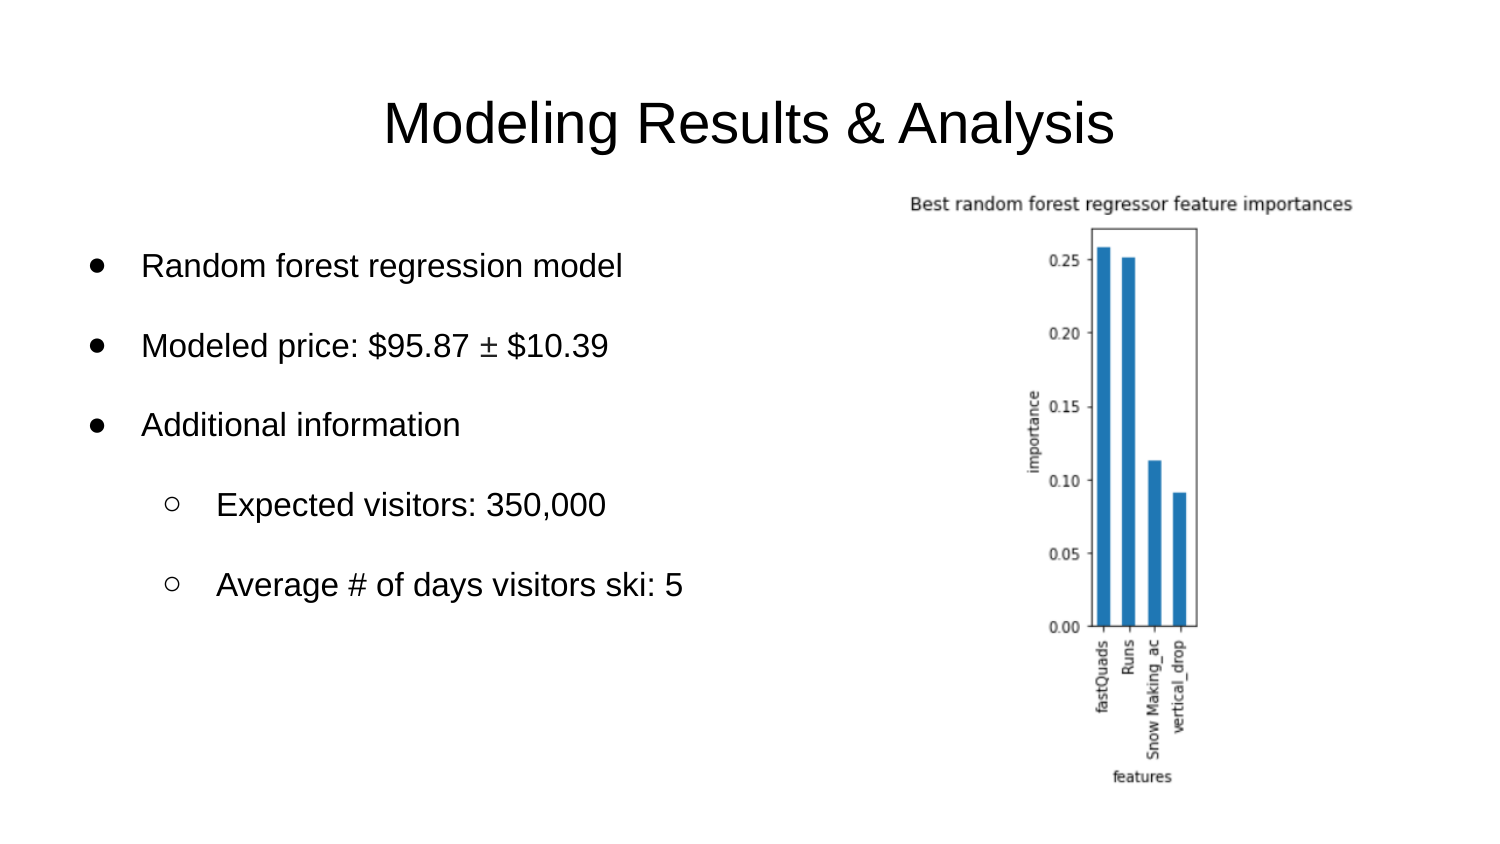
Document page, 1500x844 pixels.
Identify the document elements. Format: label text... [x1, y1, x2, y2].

title Modeling Results & Analysis [51, 72, 1449, 167]
picture [904, 188, 1360, 794]
list Random forest regression model Modeled price: $95.87 ± $10.39 Additional information Expected visitors: 350,000 Average # of days visitors ski: 5 [51, 189, 708, 750]
